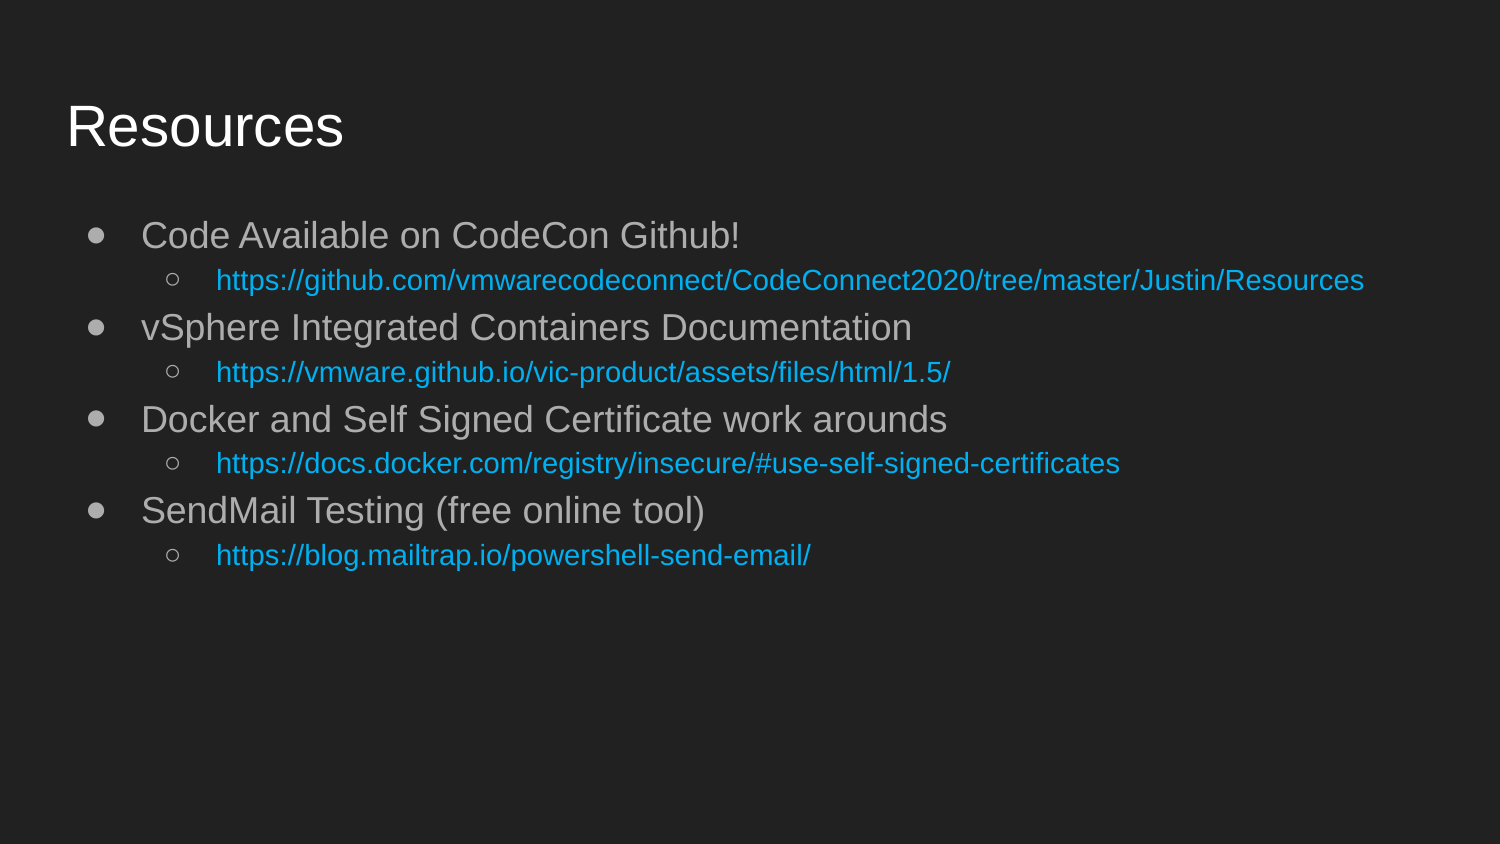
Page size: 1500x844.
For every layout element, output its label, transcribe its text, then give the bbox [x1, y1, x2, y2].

title Resources [51, 72, 1449, 167]
list Code Available on CodeCon Github! https://github.com/vmwarecodeconnect/CodeConnect2020/tree/master/Justin/Resources vSphere Integrated Containers Documentation https://vmware.github.io/vic-product/assets/files/html/1.5/ Docker and Self Signed Certificate work arounds https://docs.docker.com/registry/insecure/#use-self-signed-certificates SendMail Testing (free online tool) https://blog.mailtrap.io/powershell-send-email/ [51, 189, 1449, 750]
